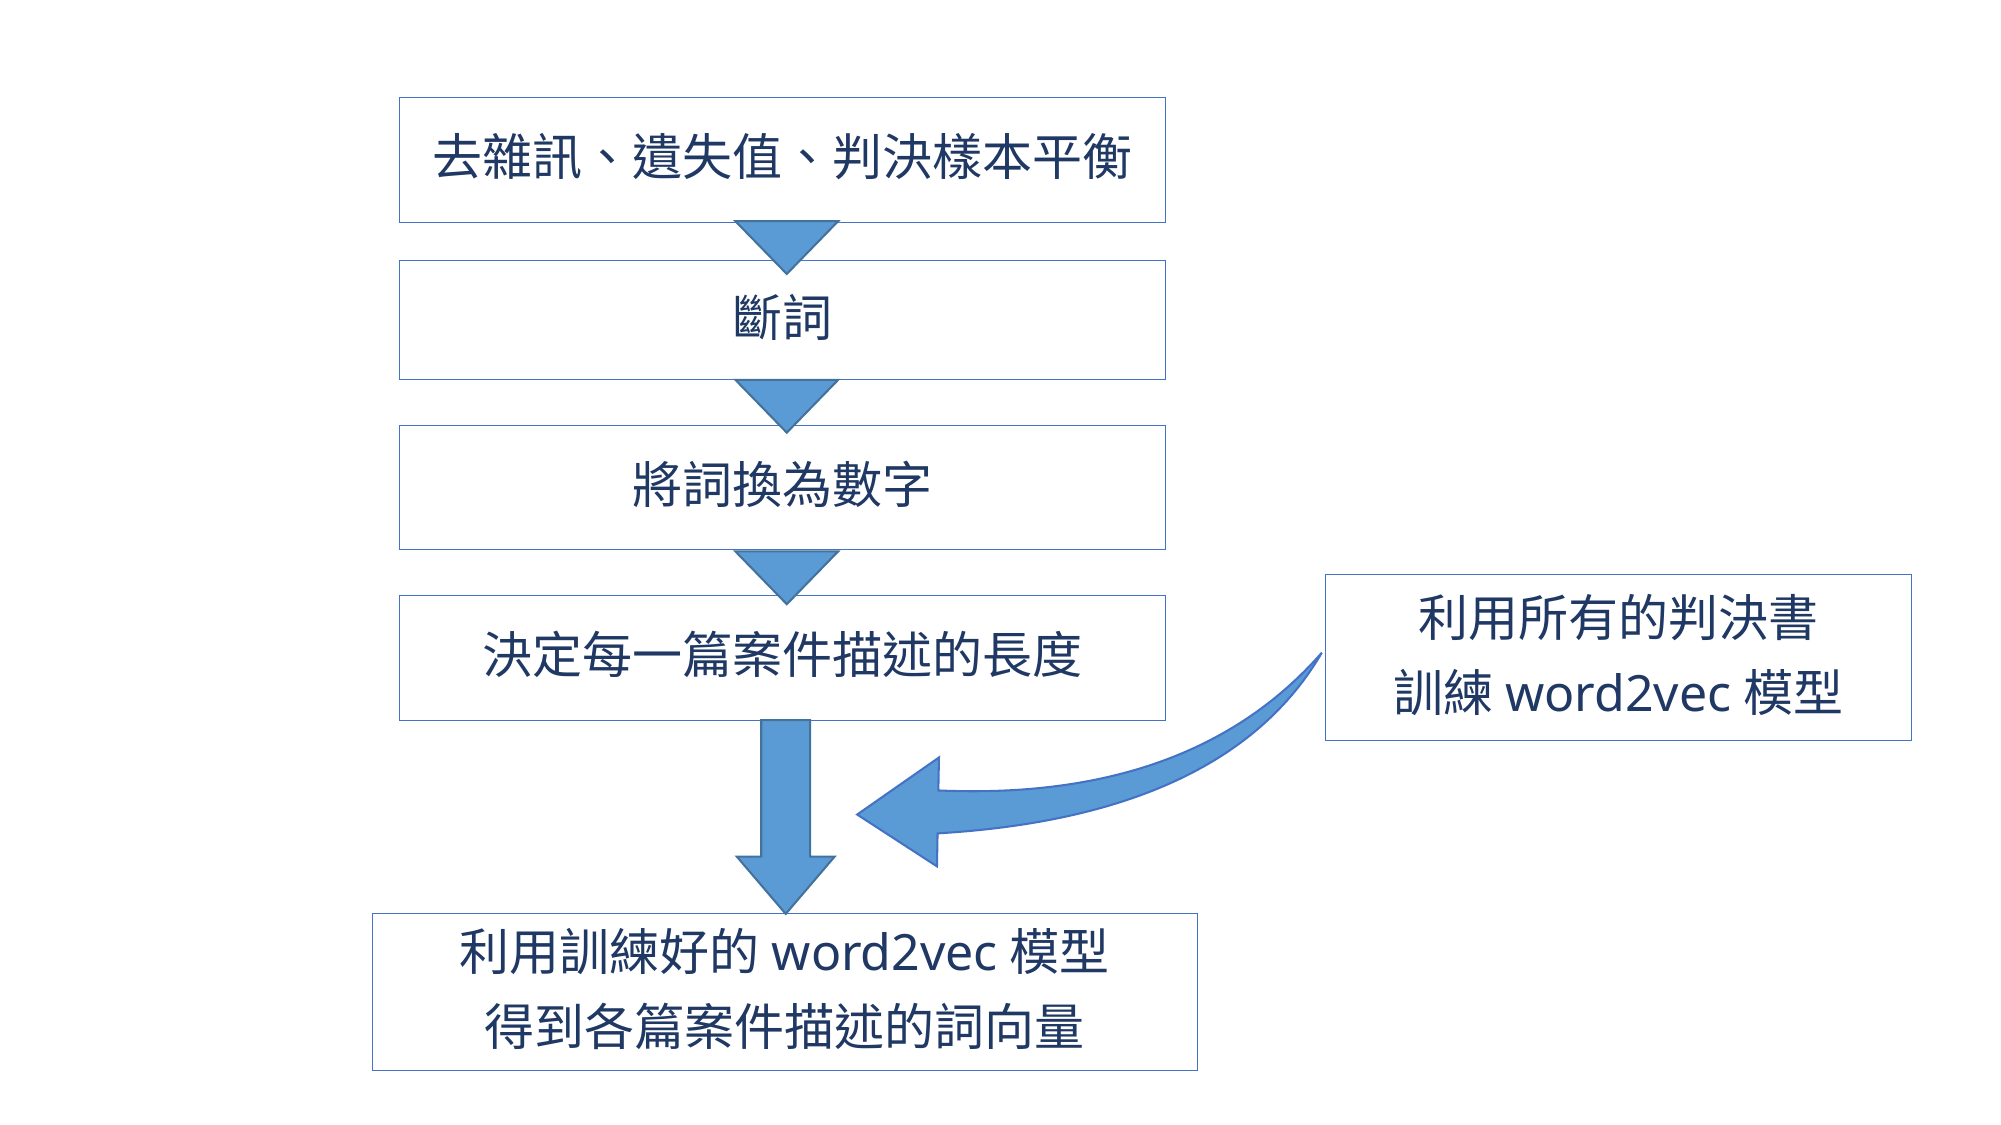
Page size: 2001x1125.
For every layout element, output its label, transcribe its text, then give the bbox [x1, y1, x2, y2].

text_box [732, 378, 841, 435]
list 決定每一篇案件描述的長度 [399, 595, 1166, 721]
list 利用訓練好的word2vec模型 得到各篇案件描述的詞向量 [372, 913, 1198, 1071]
list 利用所有的判決書 訓練word2vec模型 [1325, 574, 1912, 741]
text_box [732, 220, 841, 276]
text_box [734, 719, 837, 916]
list 去雜訊、遺失值、判決樣本平衡 [399, 97, 1166, 223]
text_box [732, 550, 841, 606]
list 將詞換為數字 [399, 425, 1166, 550]
list 斷詞 [399, 260, 1166, 380]
text_box [855, 651, 1323, 869]
